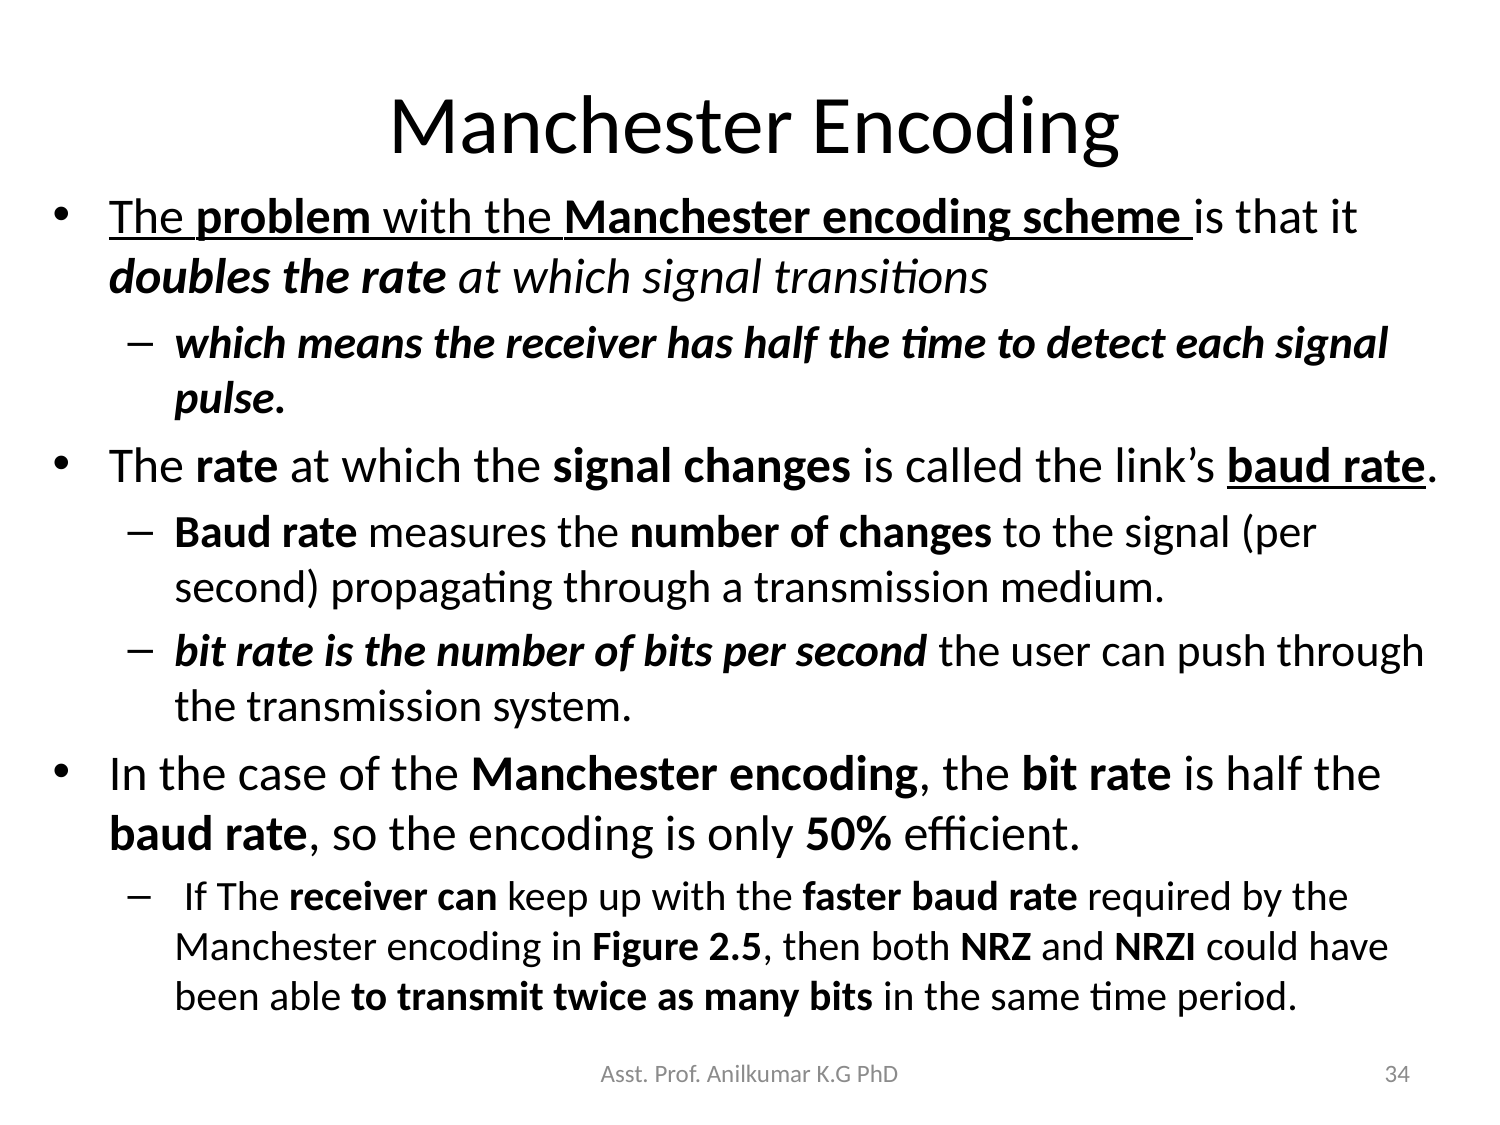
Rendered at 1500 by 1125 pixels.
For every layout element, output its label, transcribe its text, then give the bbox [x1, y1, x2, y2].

list The problem with the Manchester encoding scheme is that it doubles the rate at which signal transitions which means the receiver has half the time to detect each signal pulse. The rate at which the signal changes is called the link’s baud rate. Baud rate measures the number of changes to the signal (per second) propagating through a transmission medium. bit rate is the number of bits per second the user can push through the transmission system. In the case of the Manchester encoding, the bit rate is half the baud rate, so the encoding is only 50% efficient. If The receiver can keep up with the faster baud rate required by the Manchester encoding in Figure 2.5, then both NRZ and NRZI could have been able to transmit twice as many bits in the same time period. [37, 176, 1463, 1043]
title Manchester Encoding [79, 63, 1430, 176]
slide_number 34 [1074, 1042, 1425, 1103]
footer Asst. Prof. Anilkumar K.G PhD [512, 1042, 988, 1103]
